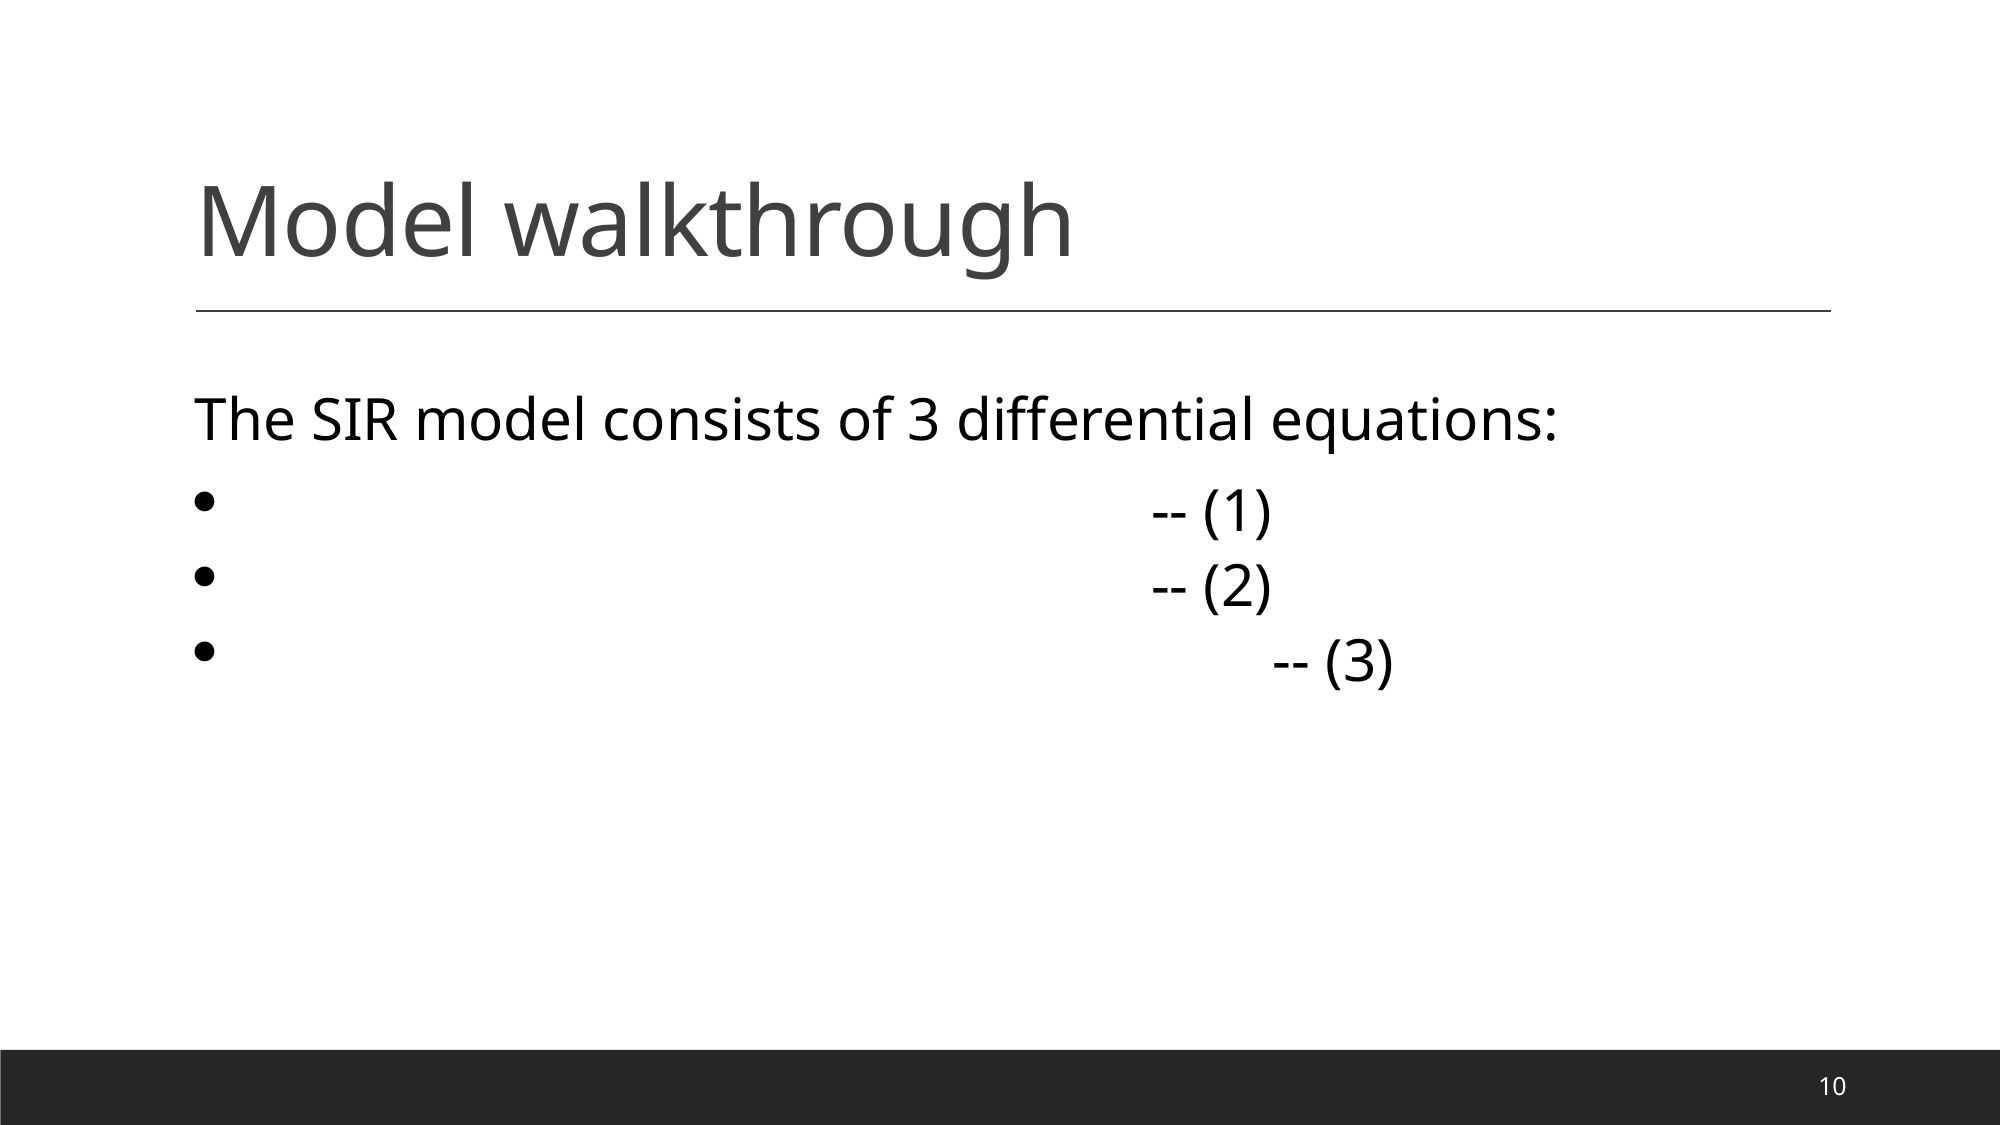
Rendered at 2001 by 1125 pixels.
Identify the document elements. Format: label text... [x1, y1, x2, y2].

title Model walkthrough [180, 47, 1830, 285]
slide_number 10 [1803, 1057, 1932, 1118]
